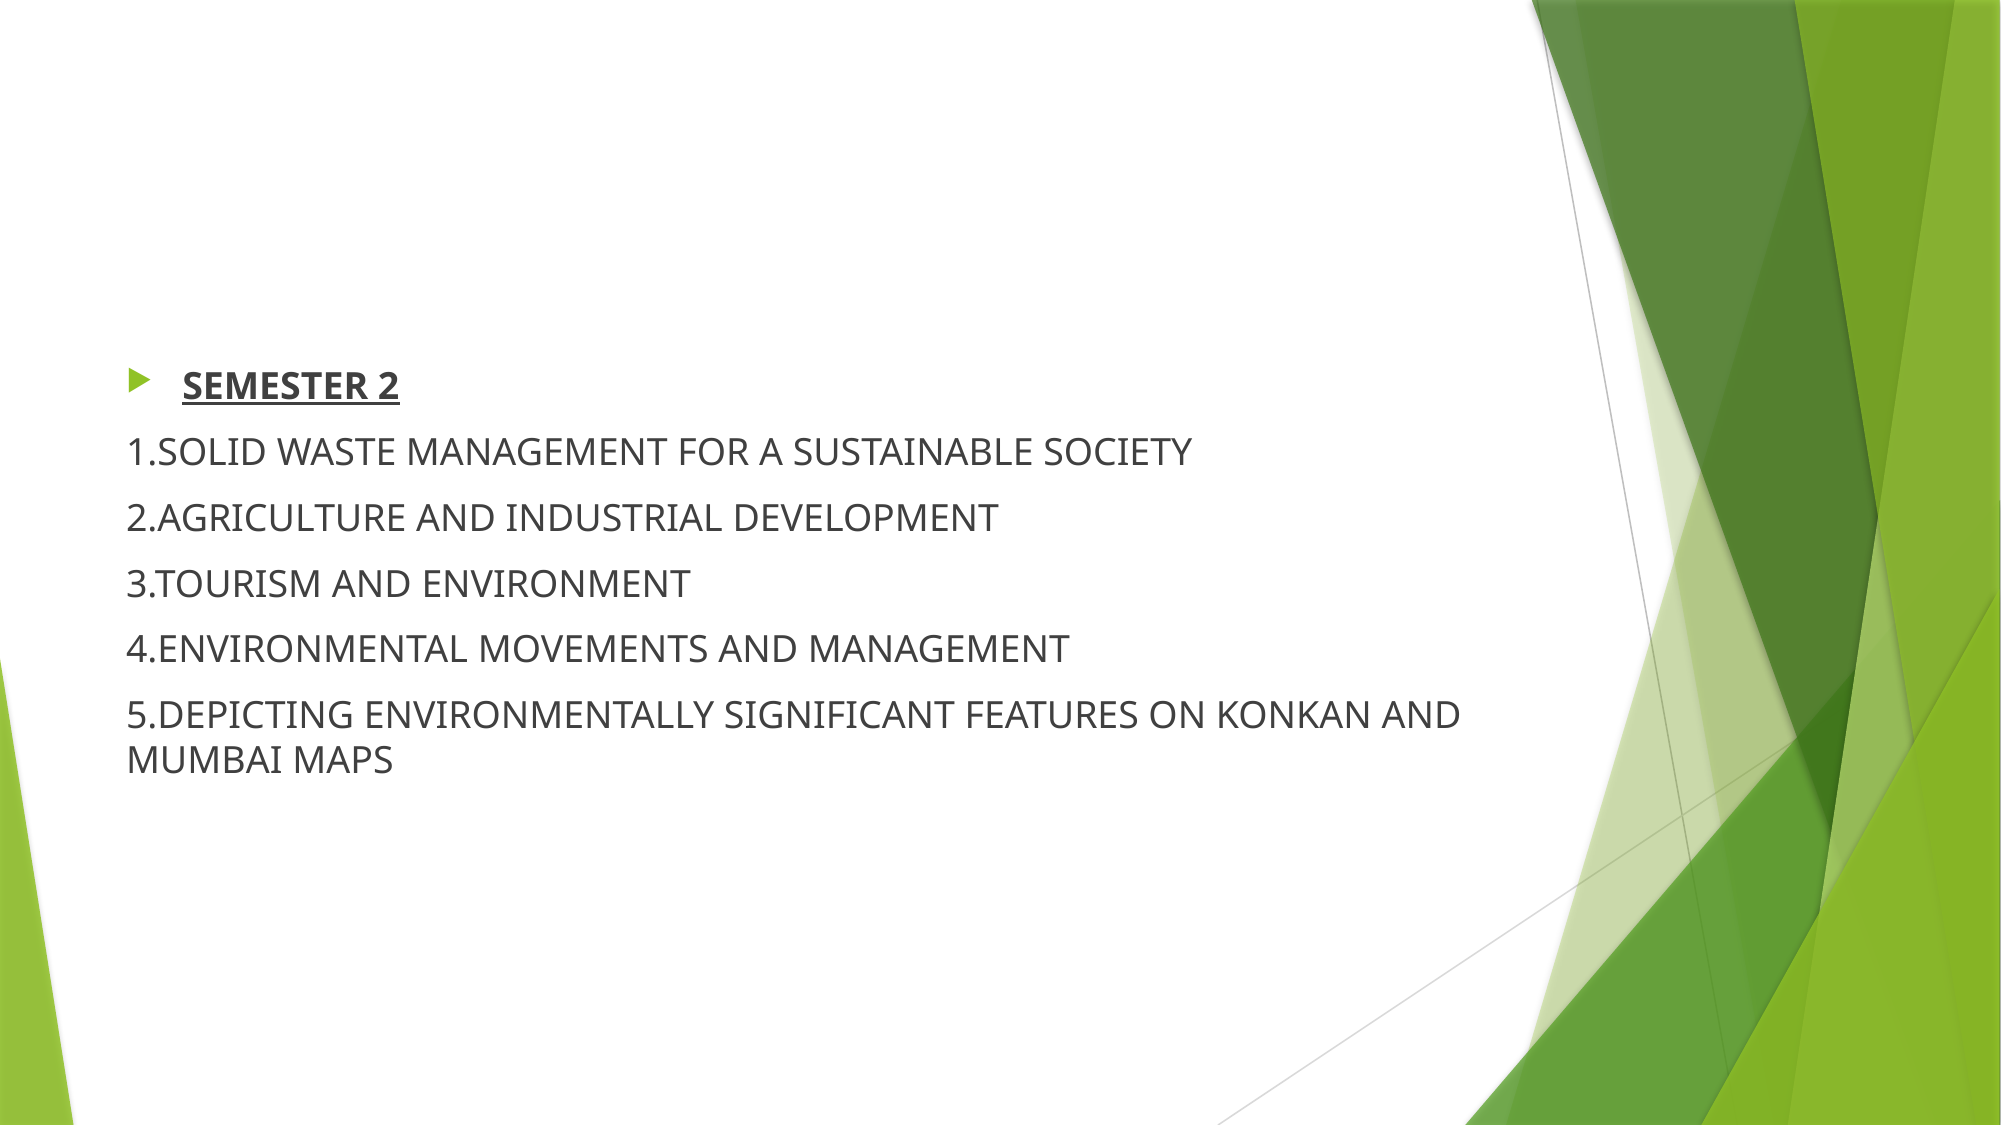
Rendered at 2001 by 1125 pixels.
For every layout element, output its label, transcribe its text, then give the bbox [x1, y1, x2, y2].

list SEMESTER 2 1.SOLID WASTE MANAGEMENT FOR A SUSTAINABLE SOCIETY 2.AGRICULTURE AND INDUSTRIAL DEVELOPMENT 3.TOURISM AND ENVIRONMENT 4.ENVIRONMENTAL MOVEMENTS AND MANAGEMENT 5.DEPICTING ENVIRONMENTALLY SIGNIFICANT FEATURES ON KONKAN AND MUMBAI MAPS [111, 354, 1522, 992]
